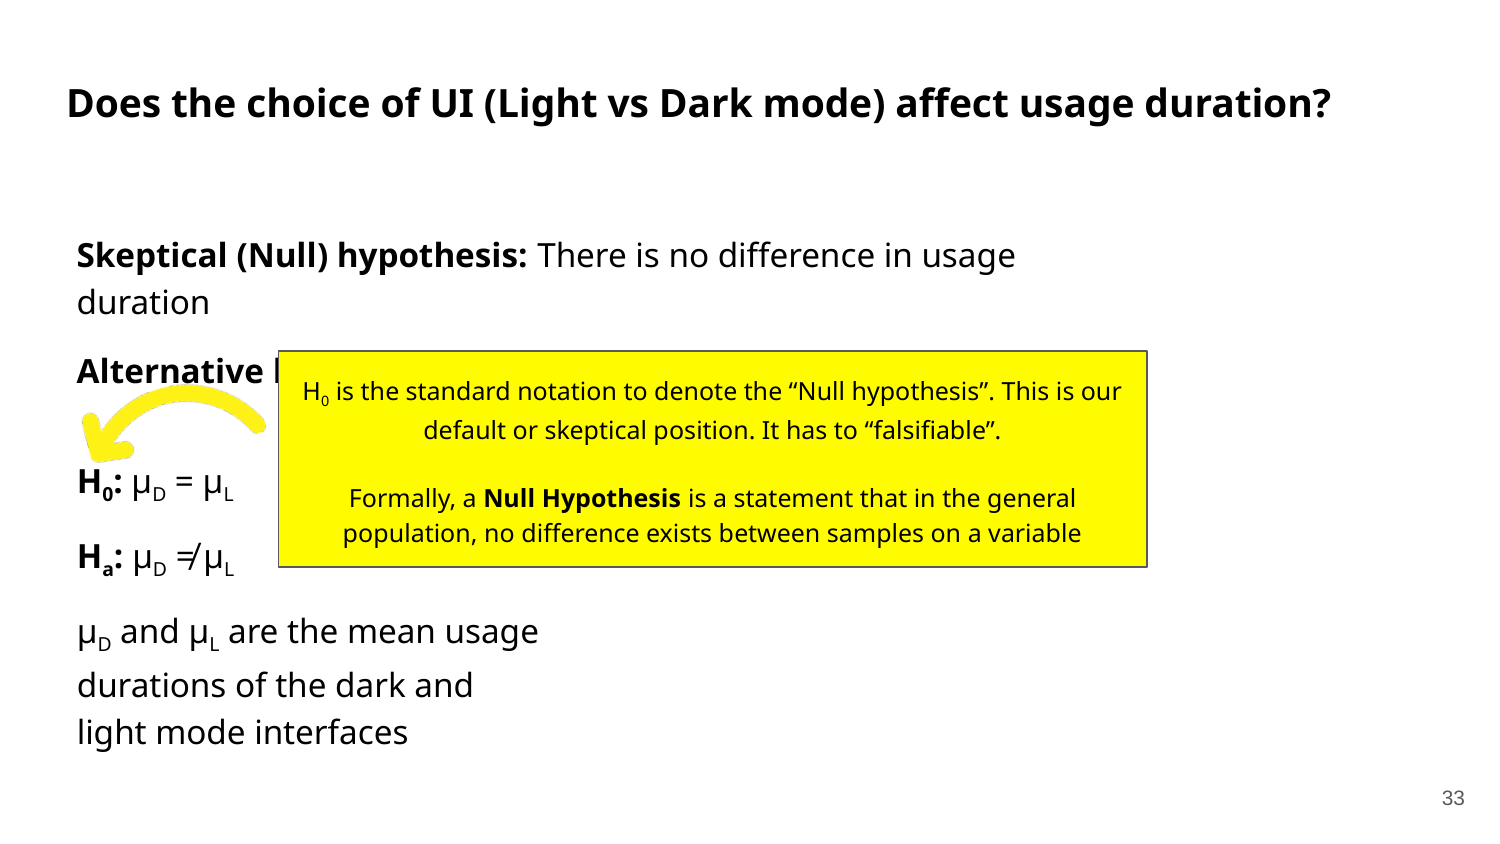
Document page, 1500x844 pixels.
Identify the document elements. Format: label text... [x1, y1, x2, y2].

text_box Skeptical (Null) hypothesis: There is no difference in usage duration Alternative hypothesis: There is a difference in usage duration [61, 210, 1129, 406]
slide_number 33 [1389, 764, 1480, 830]
picture [78, 333, 267, 511]
text_box H0: µD = µL Ha: µD ≠ µL µD and µL are the mean usage durations of the dark and light mode interfaces [61, 435, 563, 767]
text_box Does the choice of UI (Light vs Dark mode) affect usage duration? [51, 72, 1449, 167]
text_box H0 is the standard notation to denote the “Null hypothesis”. This is our default or skeptical position. It has to “falsifiable”. Formally, a Null Hypothesis is a statement that in the general population, no difference exists between samples on a variable [278, 350, 1148, 567]
